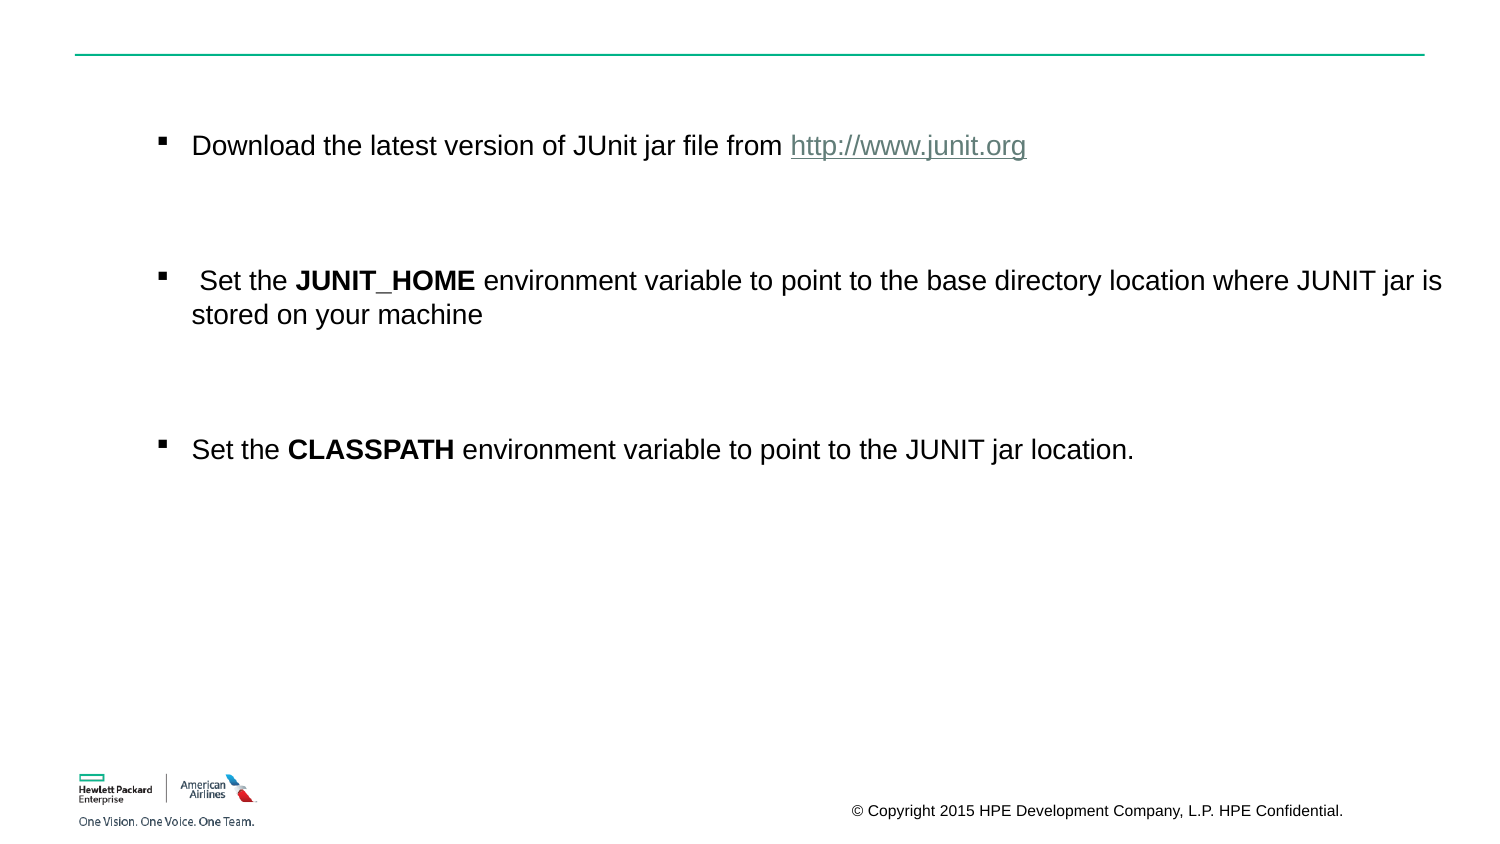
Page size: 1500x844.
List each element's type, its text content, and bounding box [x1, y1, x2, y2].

text_box Download the latest version of JUnit jar file from http://www.junit.org Set the JUNIT_HOME environment variable to point to the base directory location where JUNIT jar is stored on your machine Set the CLASSPATH environment variable to point to the JUNIT jar location. [141, 120, 1466, 506]
picture [74, 773, 258, 831]
